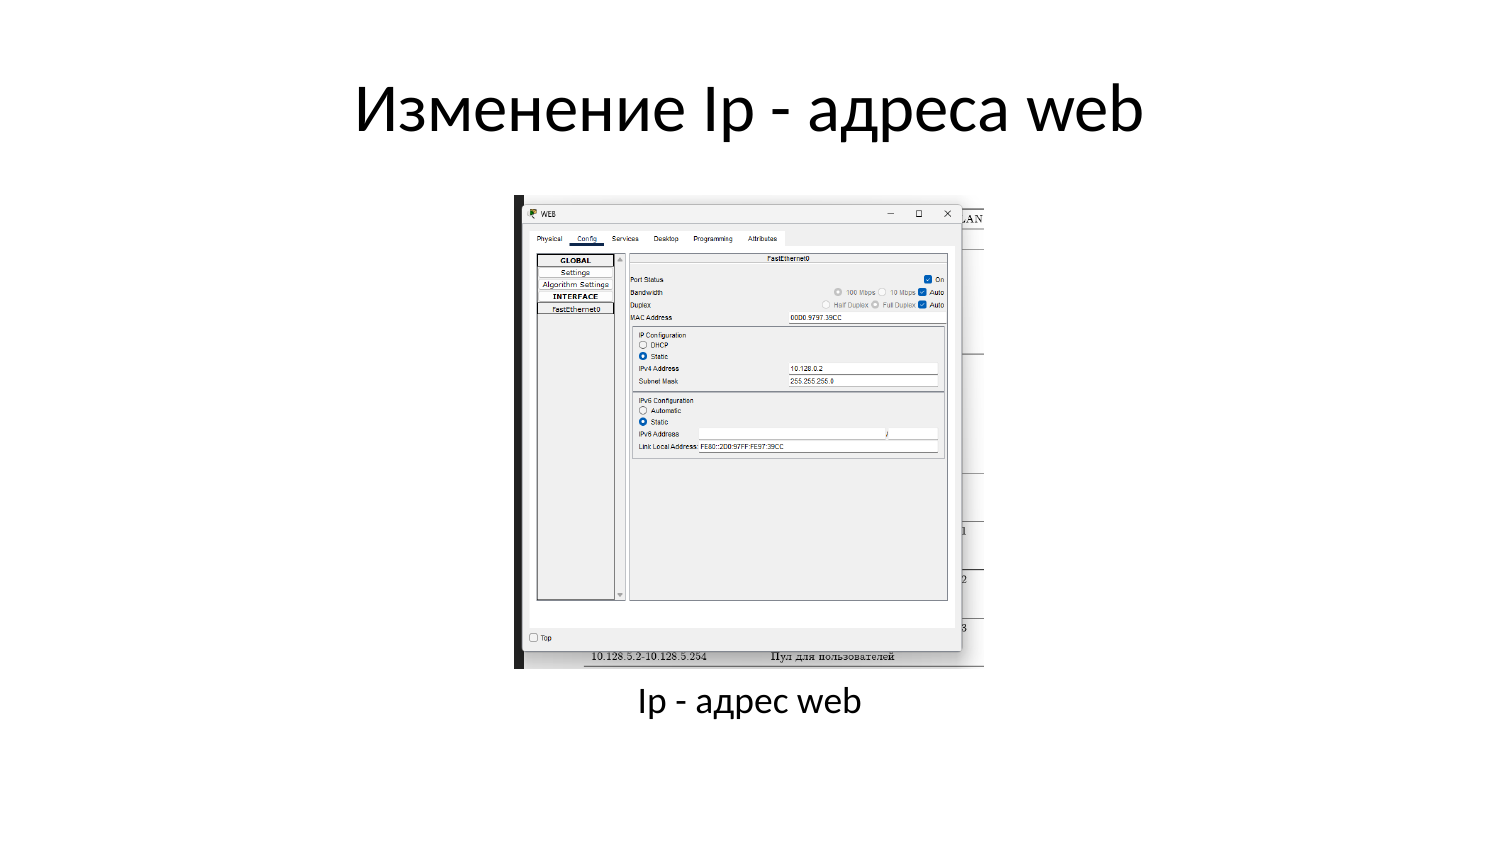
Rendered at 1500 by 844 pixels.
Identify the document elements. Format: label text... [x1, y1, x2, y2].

title Изменение Ip - адреса web [75, 33, 1425, 175]
picture [514, 195, 984, 669]
text_box Ip - адрес web [74, 668, 1425, 753]
